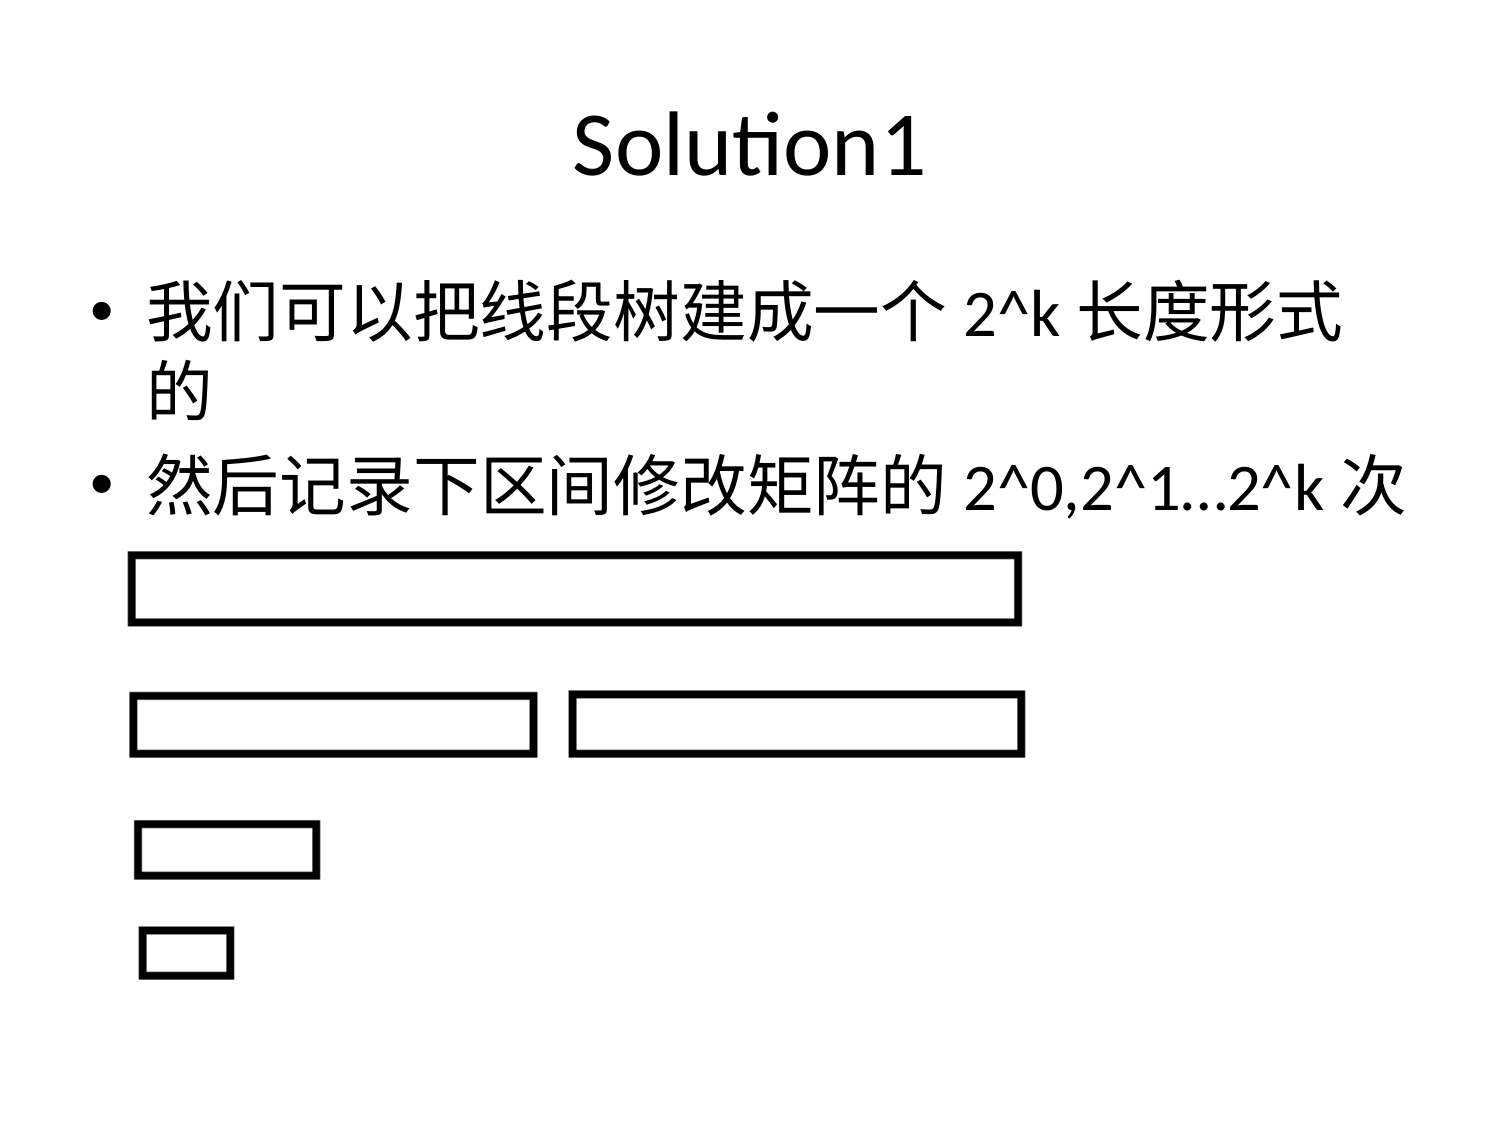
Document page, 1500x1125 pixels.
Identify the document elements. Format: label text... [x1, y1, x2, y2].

list 我们可以把线段树建成一个2^k长度形式的 然后记录下区间修改矩阵的2^0,2^1…2^k次幂的值 [75, 262, 1425, 1005]
title Solution1 [75, 45, 1425, 233]
picture [100, 524, 1053, 1006]
